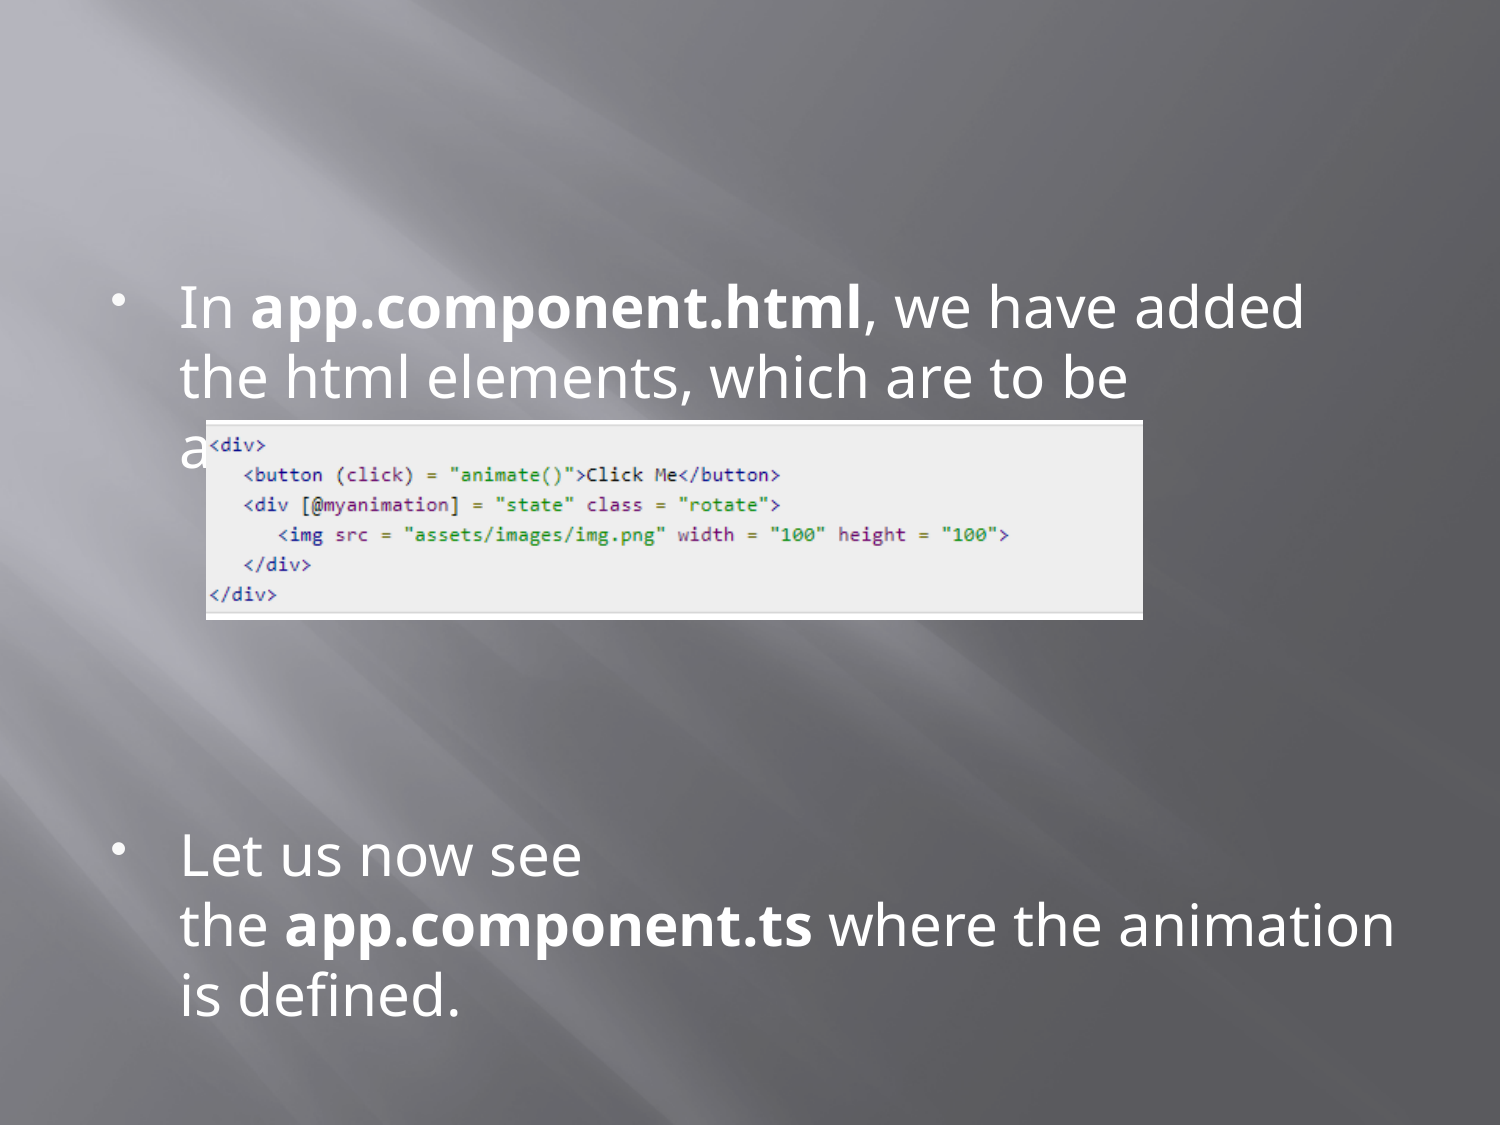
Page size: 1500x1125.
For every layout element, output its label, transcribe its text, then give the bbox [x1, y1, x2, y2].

picture [206, 420, 1143, 620]
list In app.component.html, we have added the html elements, which are to be animated. Let us now see the app.component.ts where the animation is defined. [75, 262, 1425, 1035]
